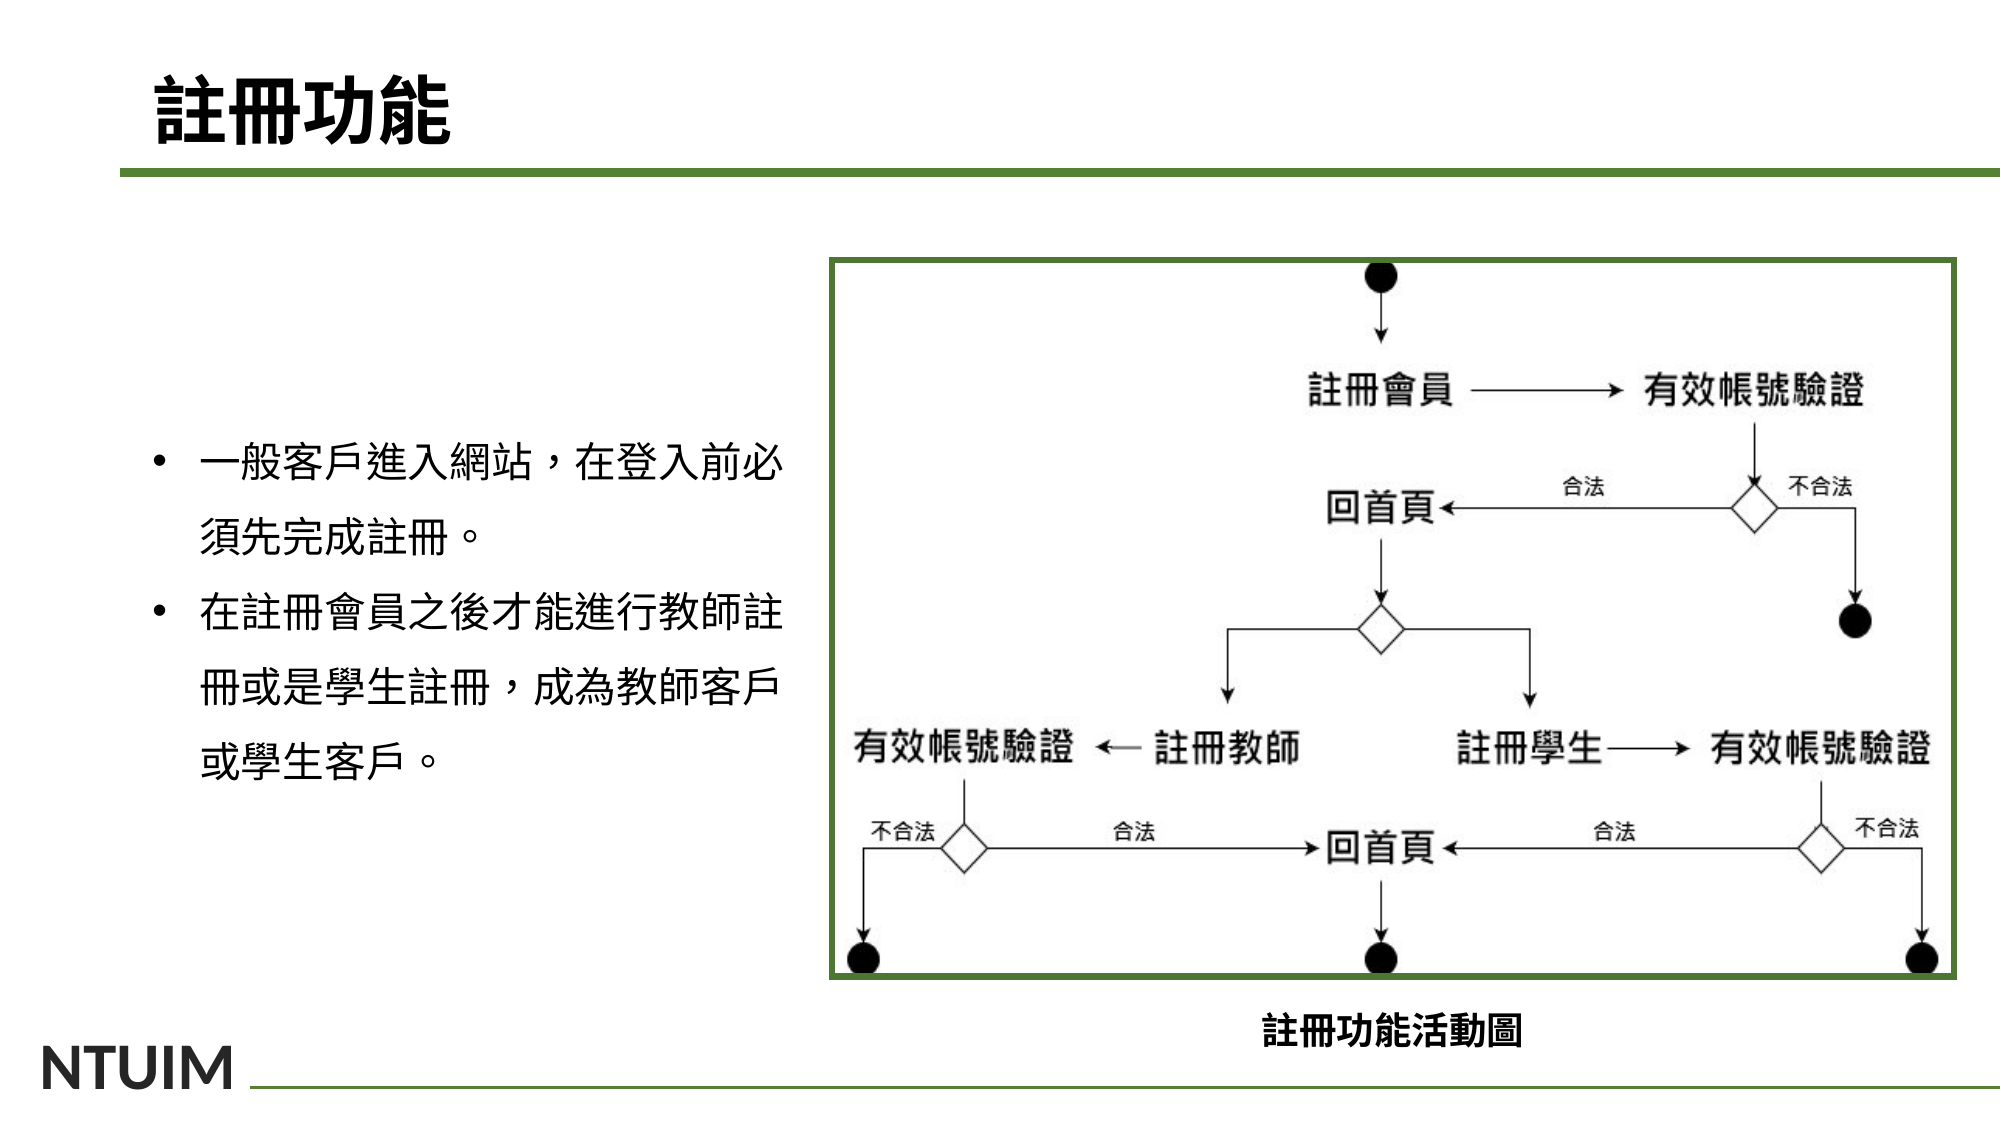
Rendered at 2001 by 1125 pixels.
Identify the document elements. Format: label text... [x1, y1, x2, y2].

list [831, 259, 1954, 977]
text_box 註冊功能活動圖 [1232, 999, 1553, 1060]
text_box 一般客戶進入網站，在登入前必須先完成註冊。 在註冊會員之後才能進行教師註冊或是學生註冊，成為教師客戶或學生客戶。 [137, 403, 809, 793]
title 註冊功能 [137, 59, 1863, 169]
